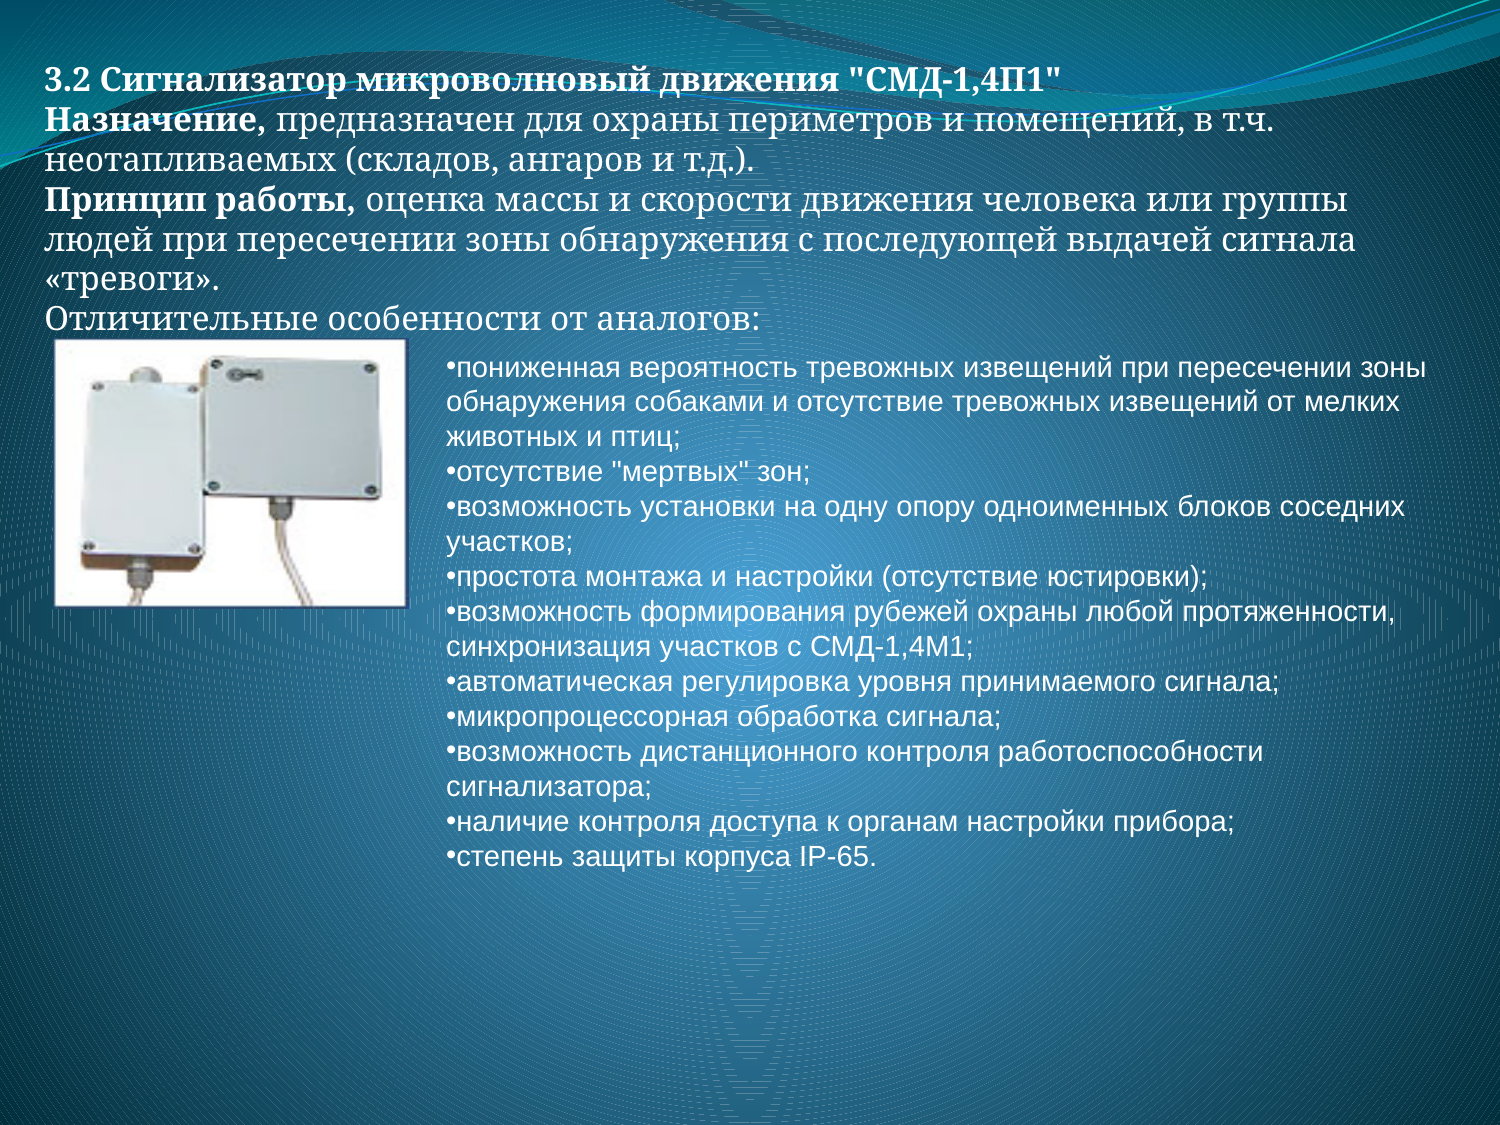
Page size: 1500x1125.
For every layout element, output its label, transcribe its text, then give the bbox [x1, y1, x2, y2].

picture [52, 337, 410, 610]
text_box пониженная вероятность тревожных извещений при пересечении зоны обнаружения собаками и отсутствие тревожных извещений от мелких животных и птиц; отсутствие "мертвых" зон; возможность установки на одну опору одноименных блоков соседних участков; простота монтажа и настройки (отсутствие юстировки); возможность формирования рубежей охраны любой протяженности, синхронизация участков с СМД-1,4М1; автоматическая регулировка уровня принимаемого сигнала; микропроцессорная обработка сигнала; возможность дистанционного контроля работоспособности сигнализатора; наличие контроля доступа к органам настройки прибора; степень защиты корпуса IP-65. [430, 340, 1447, 925]
text_box 3.2 Сигнализатор микроволновый движения "СМД-1,4П1" Назначение, предназначен для охраны периметров и помещений, в т.ч. неотапливаемых (складов, ангаров и т.д.). Принцип работы, оценка массы и скорости движения человека или группы людей при пересечении зоны обнаружения с последующей выдачей сигнала «тревоги». Отличительные особенности от аналогов: [29, 50, 1471, 345]
